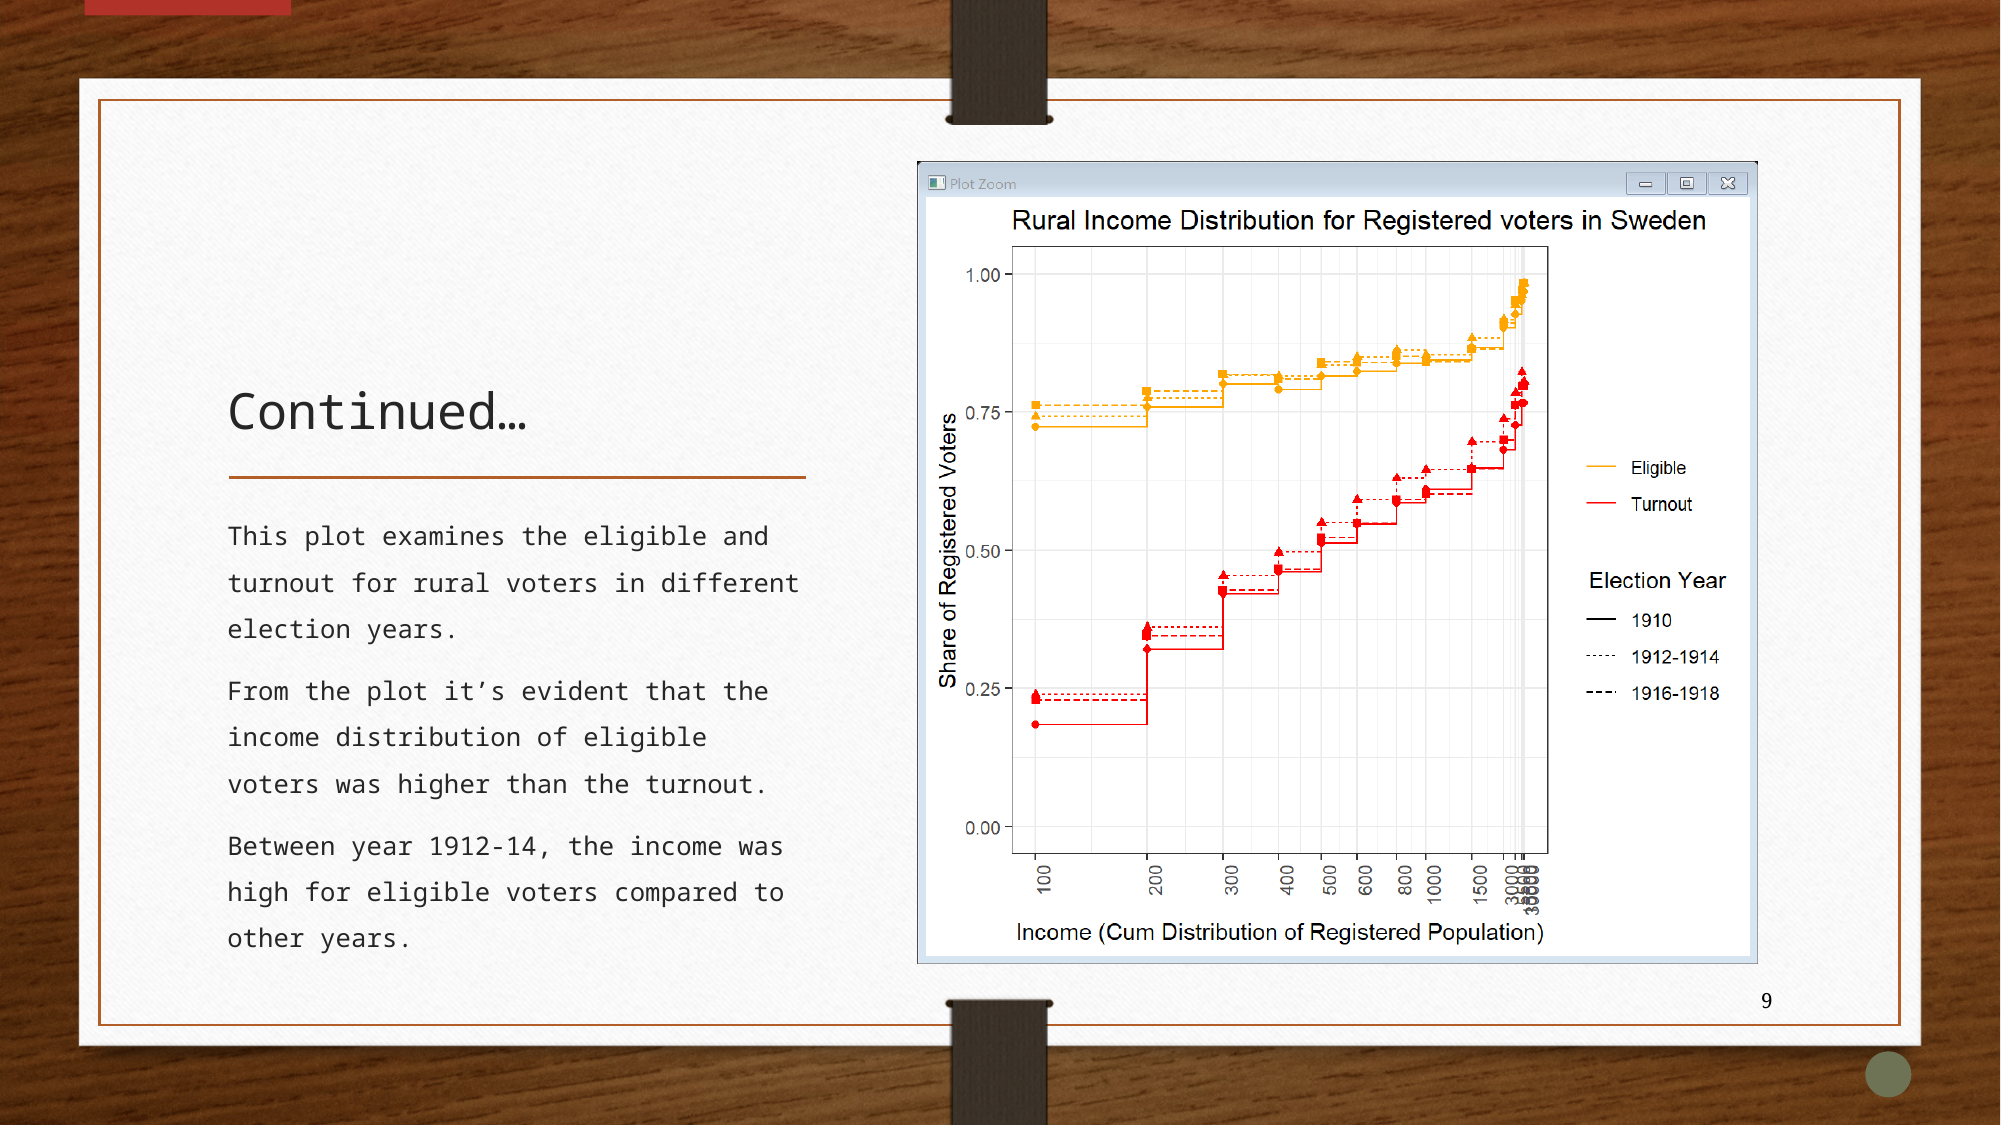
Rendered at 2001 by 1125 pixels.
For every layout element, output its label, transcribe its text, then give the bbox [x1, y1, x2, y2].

picture [0, 0, 948, 1125]
slide_number 9 [1698, 979, 1788, 1025]
picture [101, 0, 2001, 1125]
list This plot examines the eligible and turnout for rural voters in different election years. From the plot it’s evident that the income distribution of eligible voters was higher than the turnout. Between year 1912-14, the income was high for eligible voters compared to other years. [212, 497, 823, 964]
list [916, 160, 1758, 965]
title Continued… [212, 358, 823, 447]
